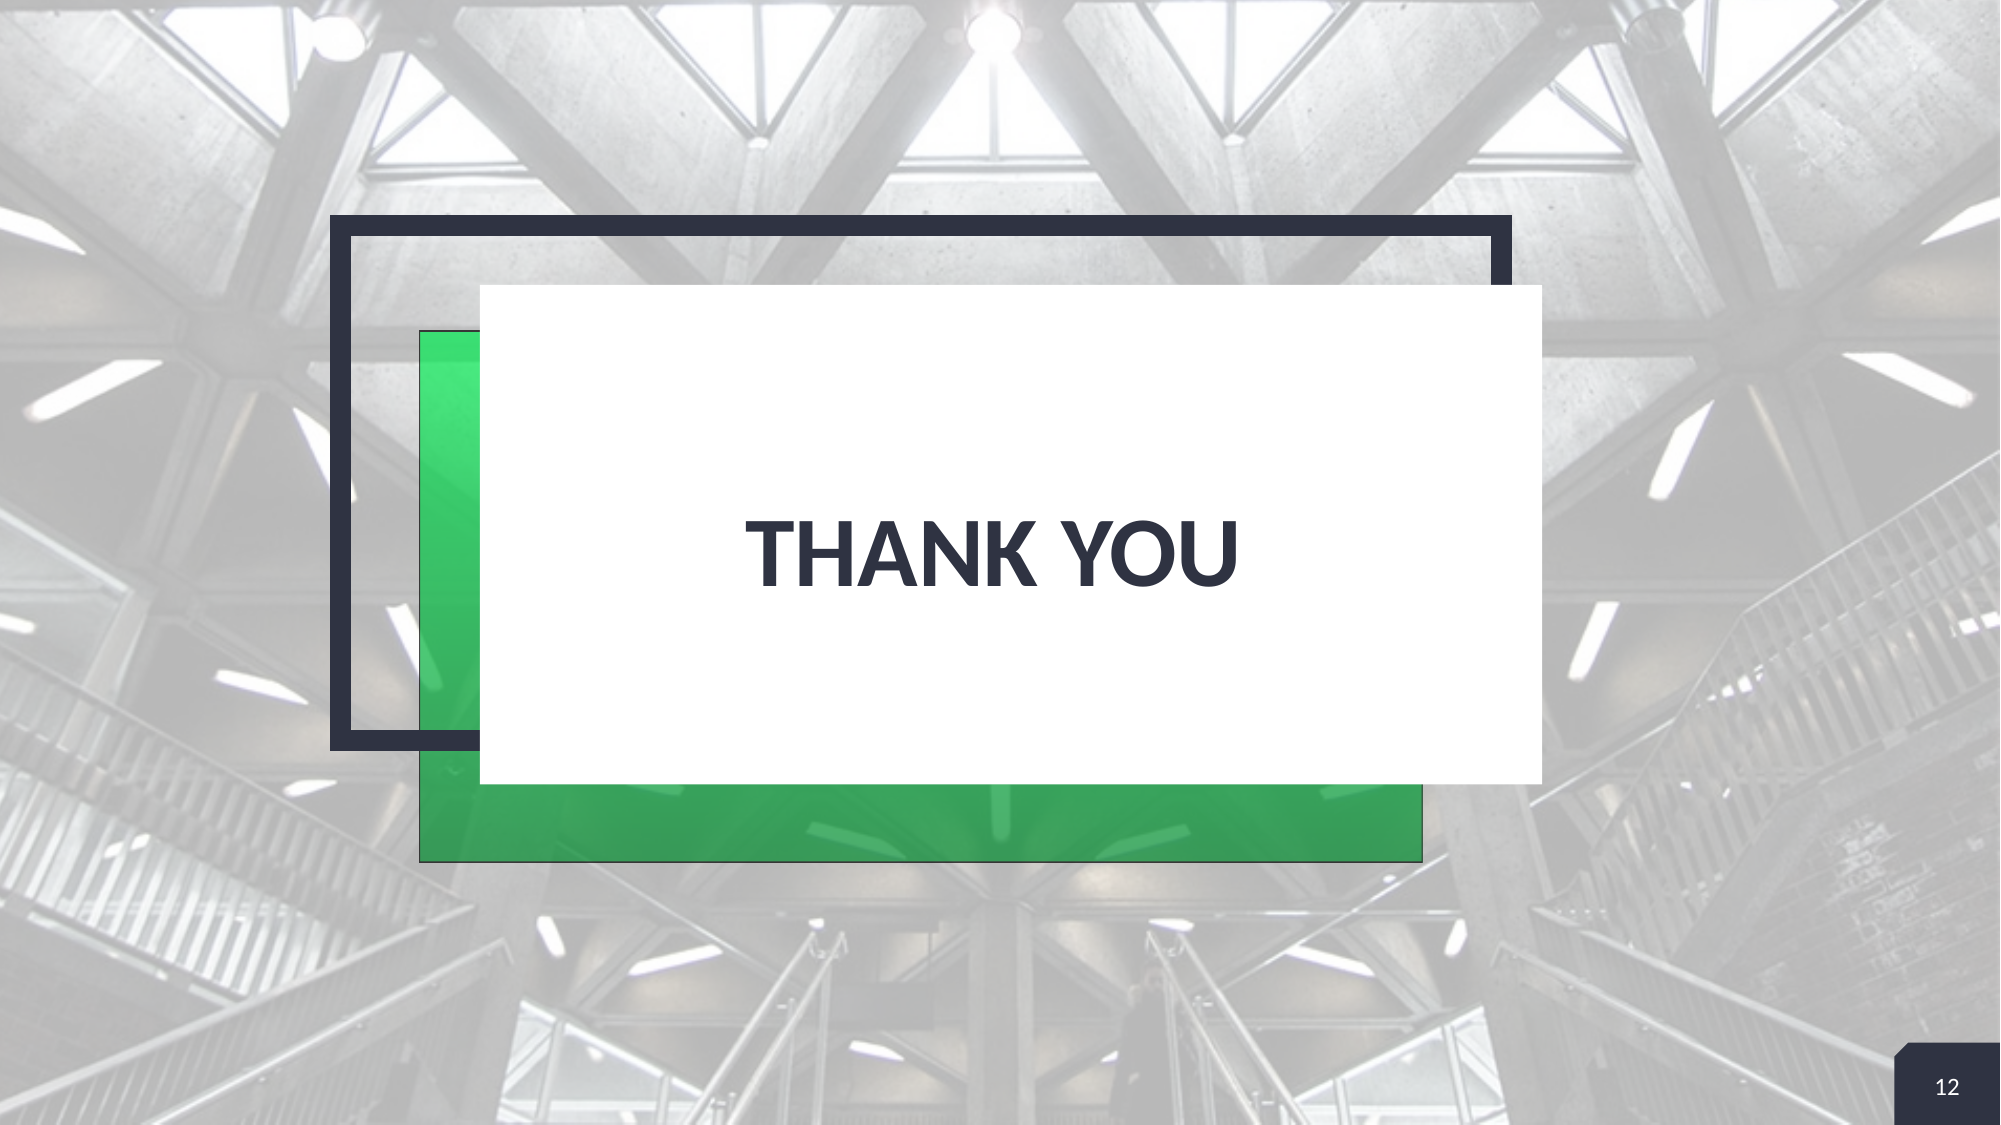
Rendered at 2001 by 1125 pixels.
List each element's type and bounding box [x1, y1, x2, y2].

text_box [340, 225, 1543, 863]
picture [0, 0, 2000, 1125]
